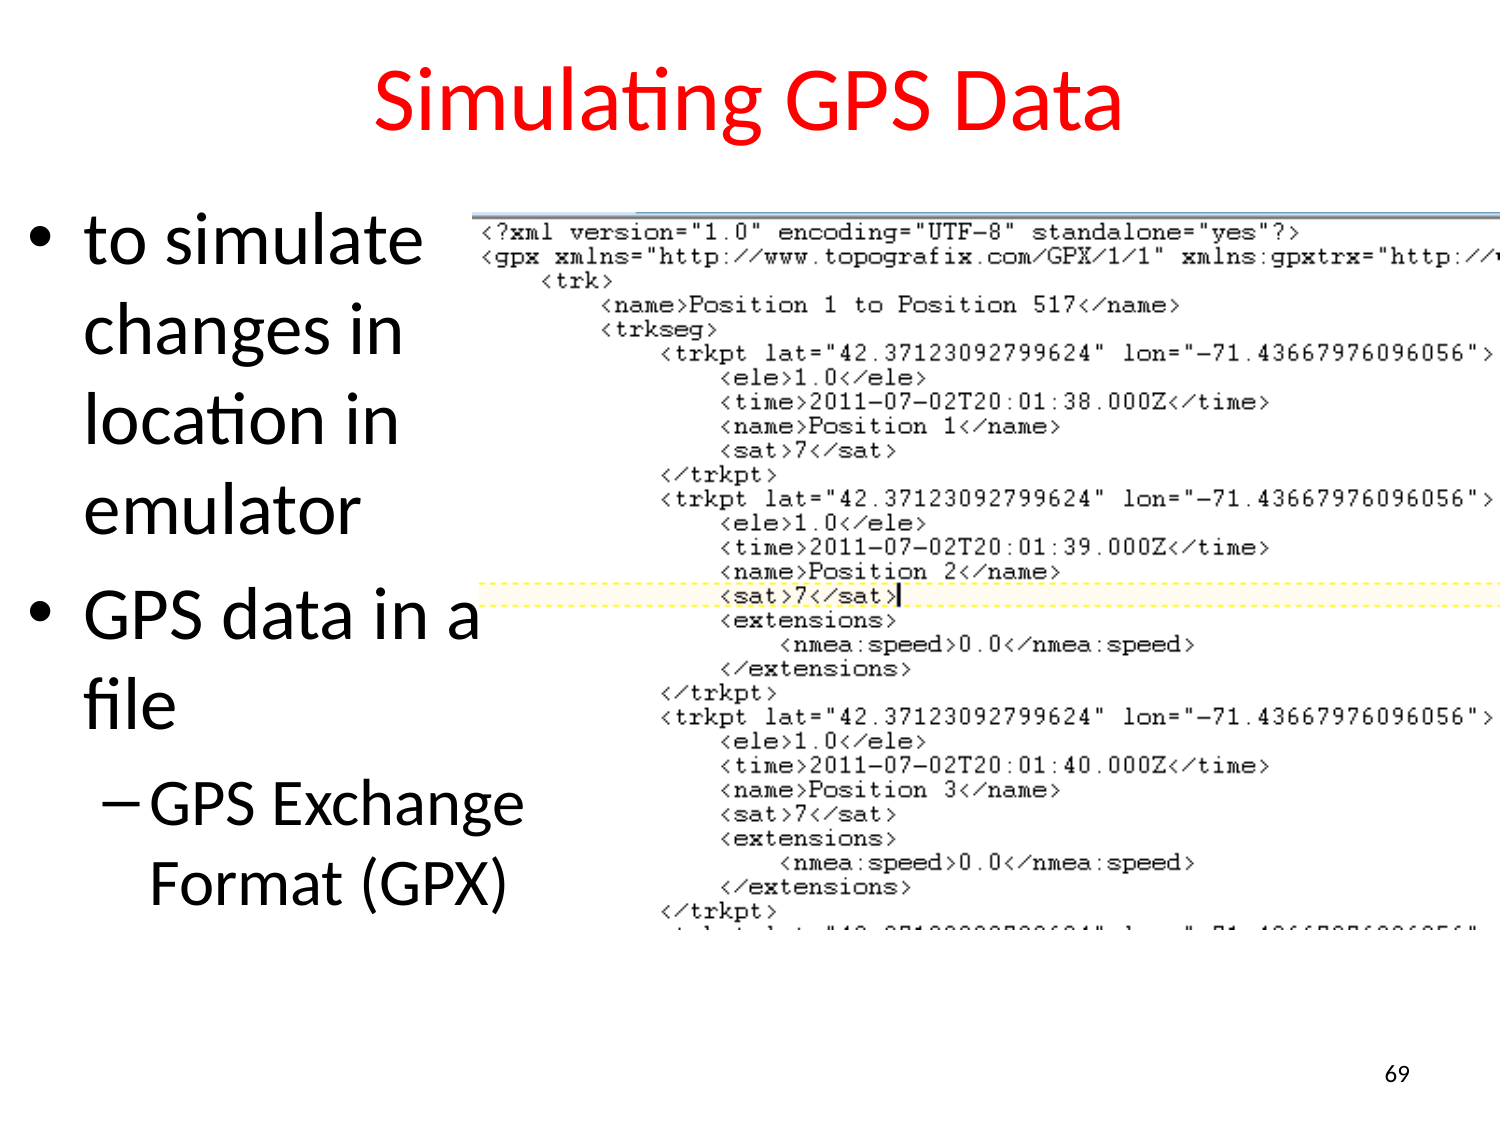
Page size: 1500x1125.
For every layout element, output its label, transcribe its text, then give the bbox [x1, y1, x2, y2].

slide_number 69 [1074, 1042, 1425, 1103]
title Simulating GPS Data [75, 0, 1425, 188]
picture [472, 212, 1500, 931]
list to simulate changes in location in emulator GPS data in a file GPS Exchange Format (GPX) [12, 182, 604, 1038]
